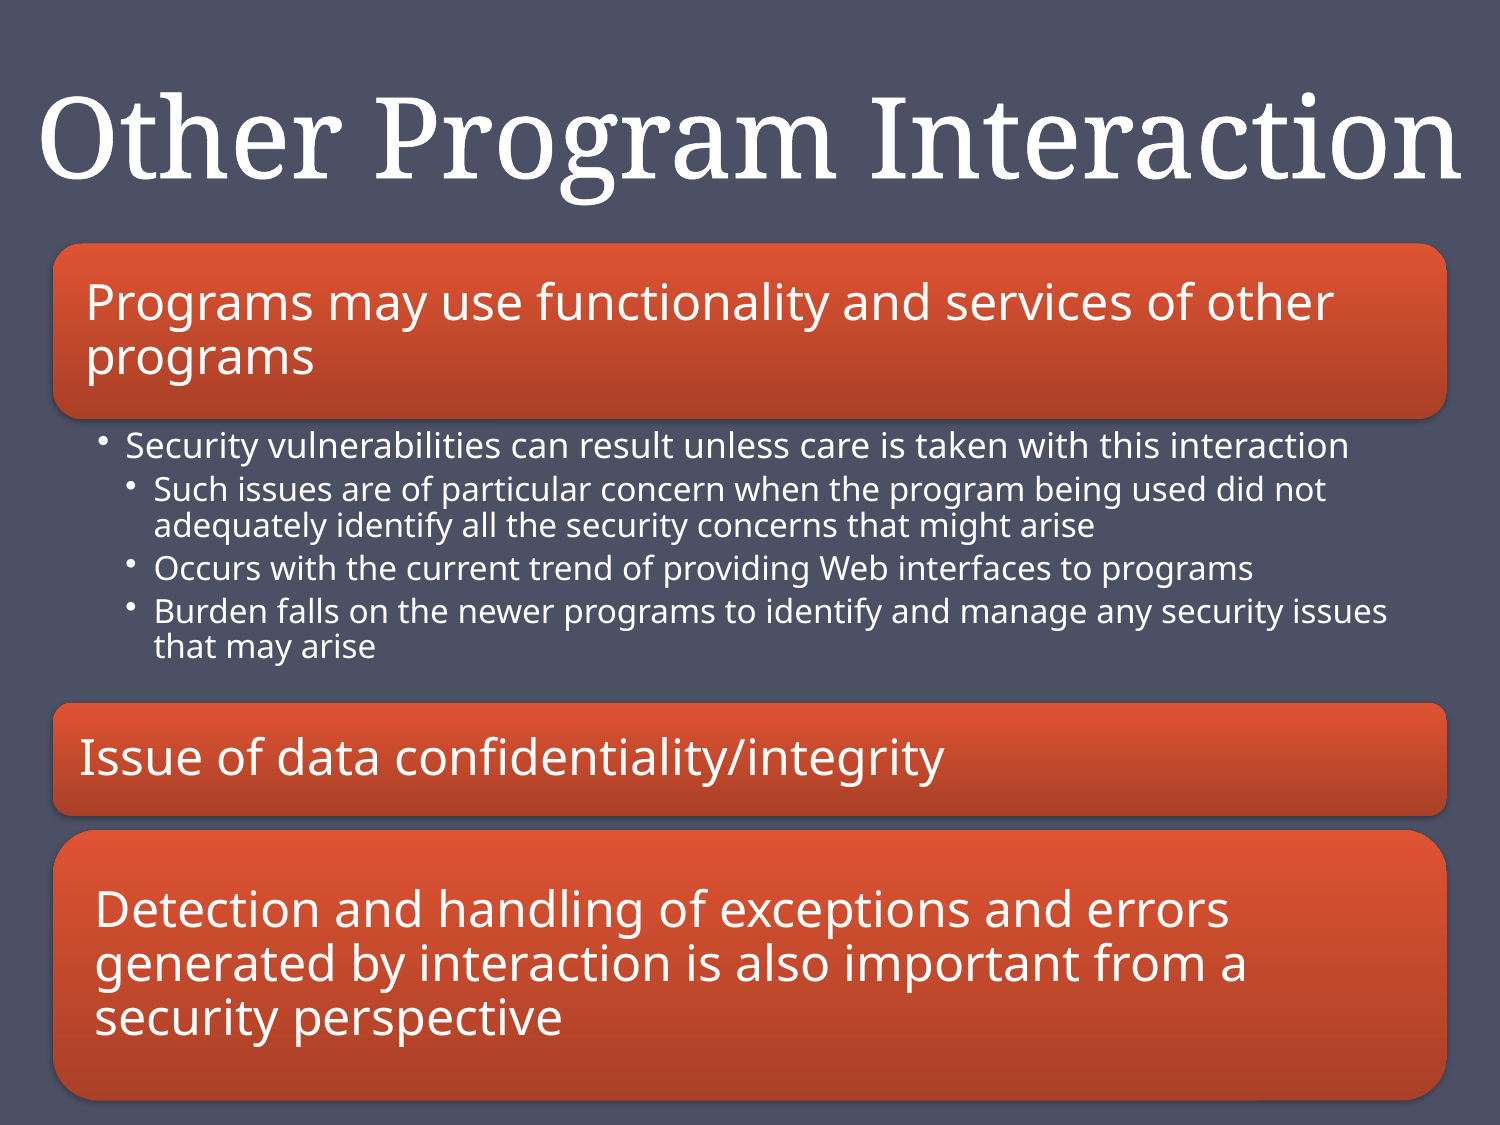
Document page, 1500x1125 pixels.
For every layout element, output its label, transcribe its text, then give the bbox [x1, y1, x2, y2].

title Other Program Interaction [0, 0, 1500, 209]
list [52, 243, 1448, 1107]
